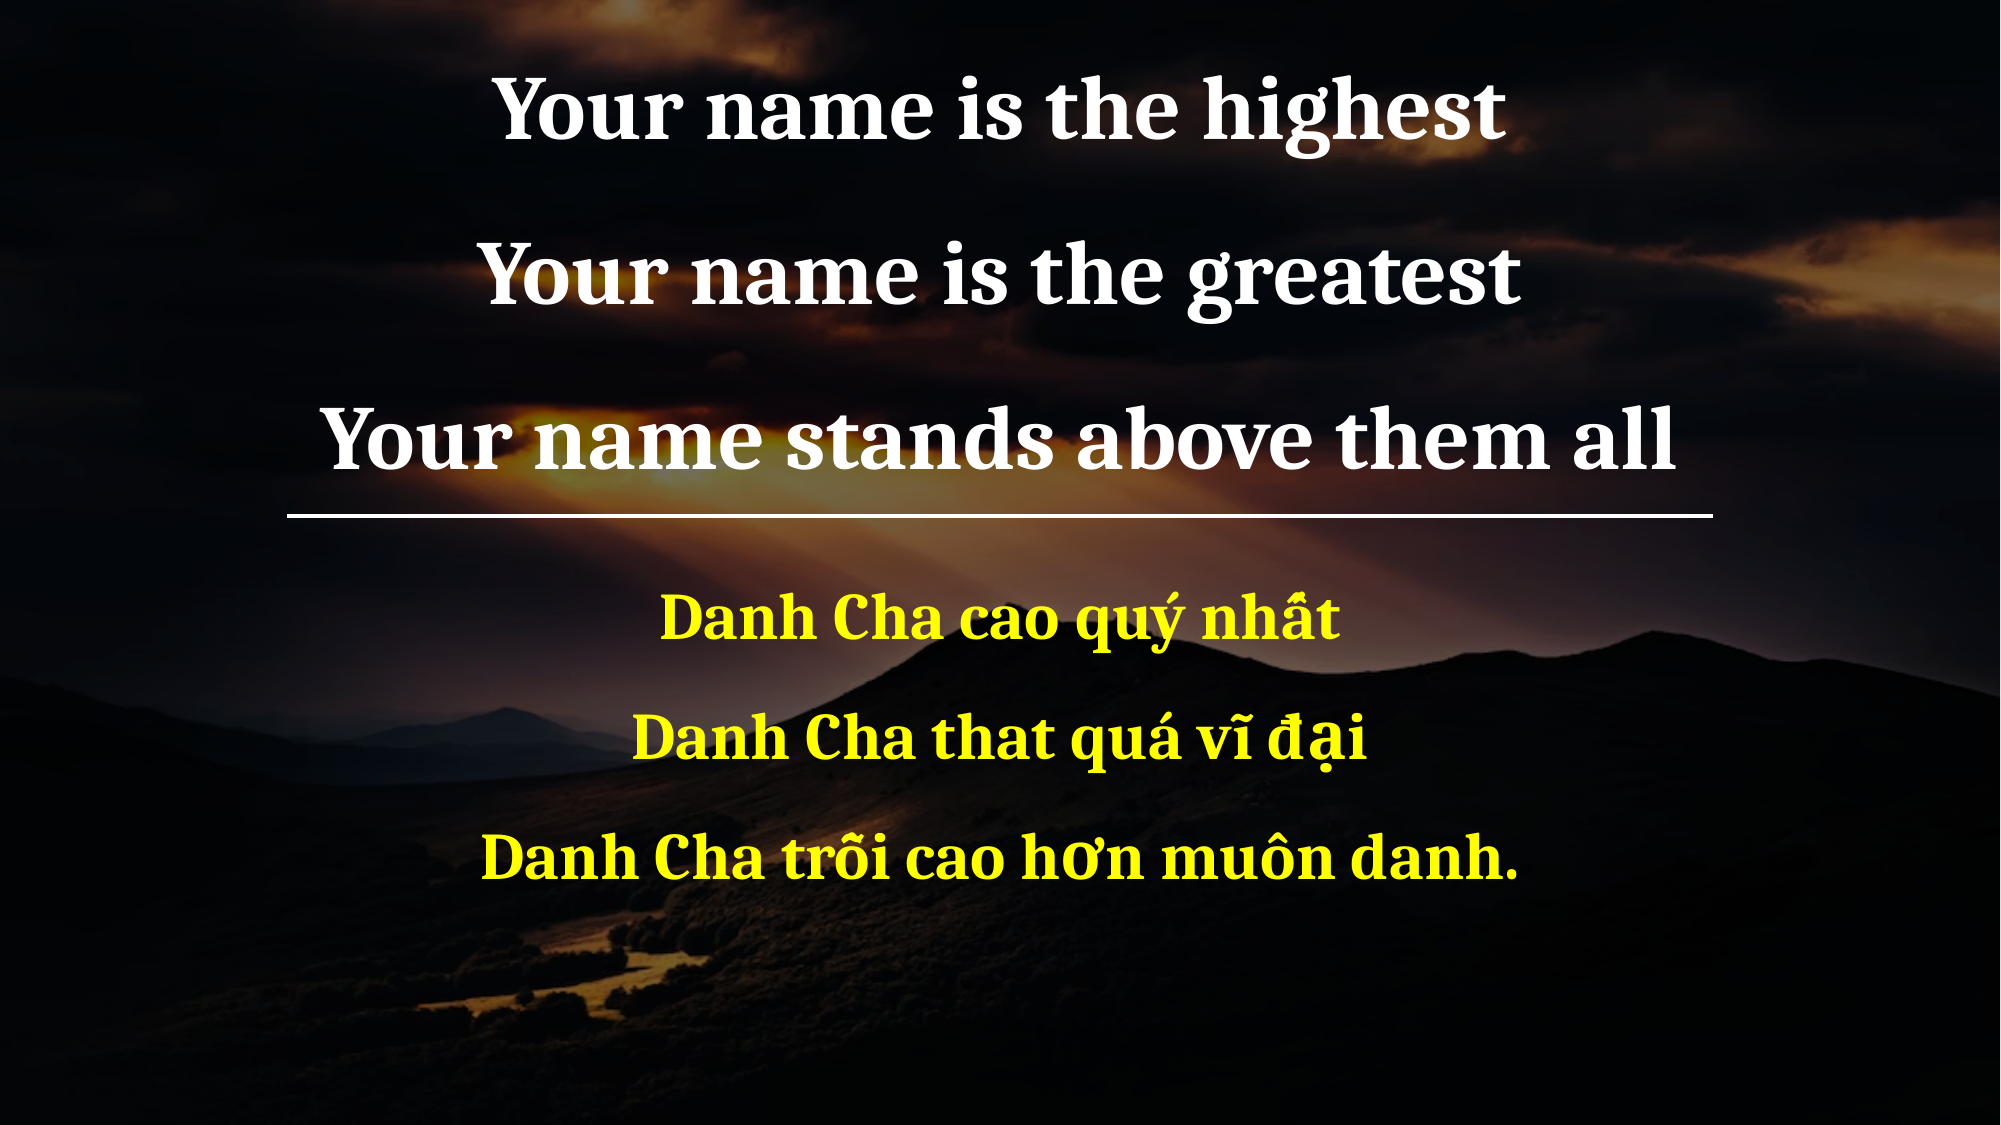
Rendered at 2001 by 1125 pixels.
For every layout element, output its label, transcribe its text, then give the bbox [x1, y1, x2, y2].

text_box Your name is the highest Your name is the greatest Your name stands above them all [0, 0, 2000, 488]
text_box Danh Cha cao quý nhất Danh Cha that quá vĩ đại Danh Cha trỗi cao hơn muôn danh. [0, 525, 2000, 901]
picture [0, 0, 2001, 1125]
